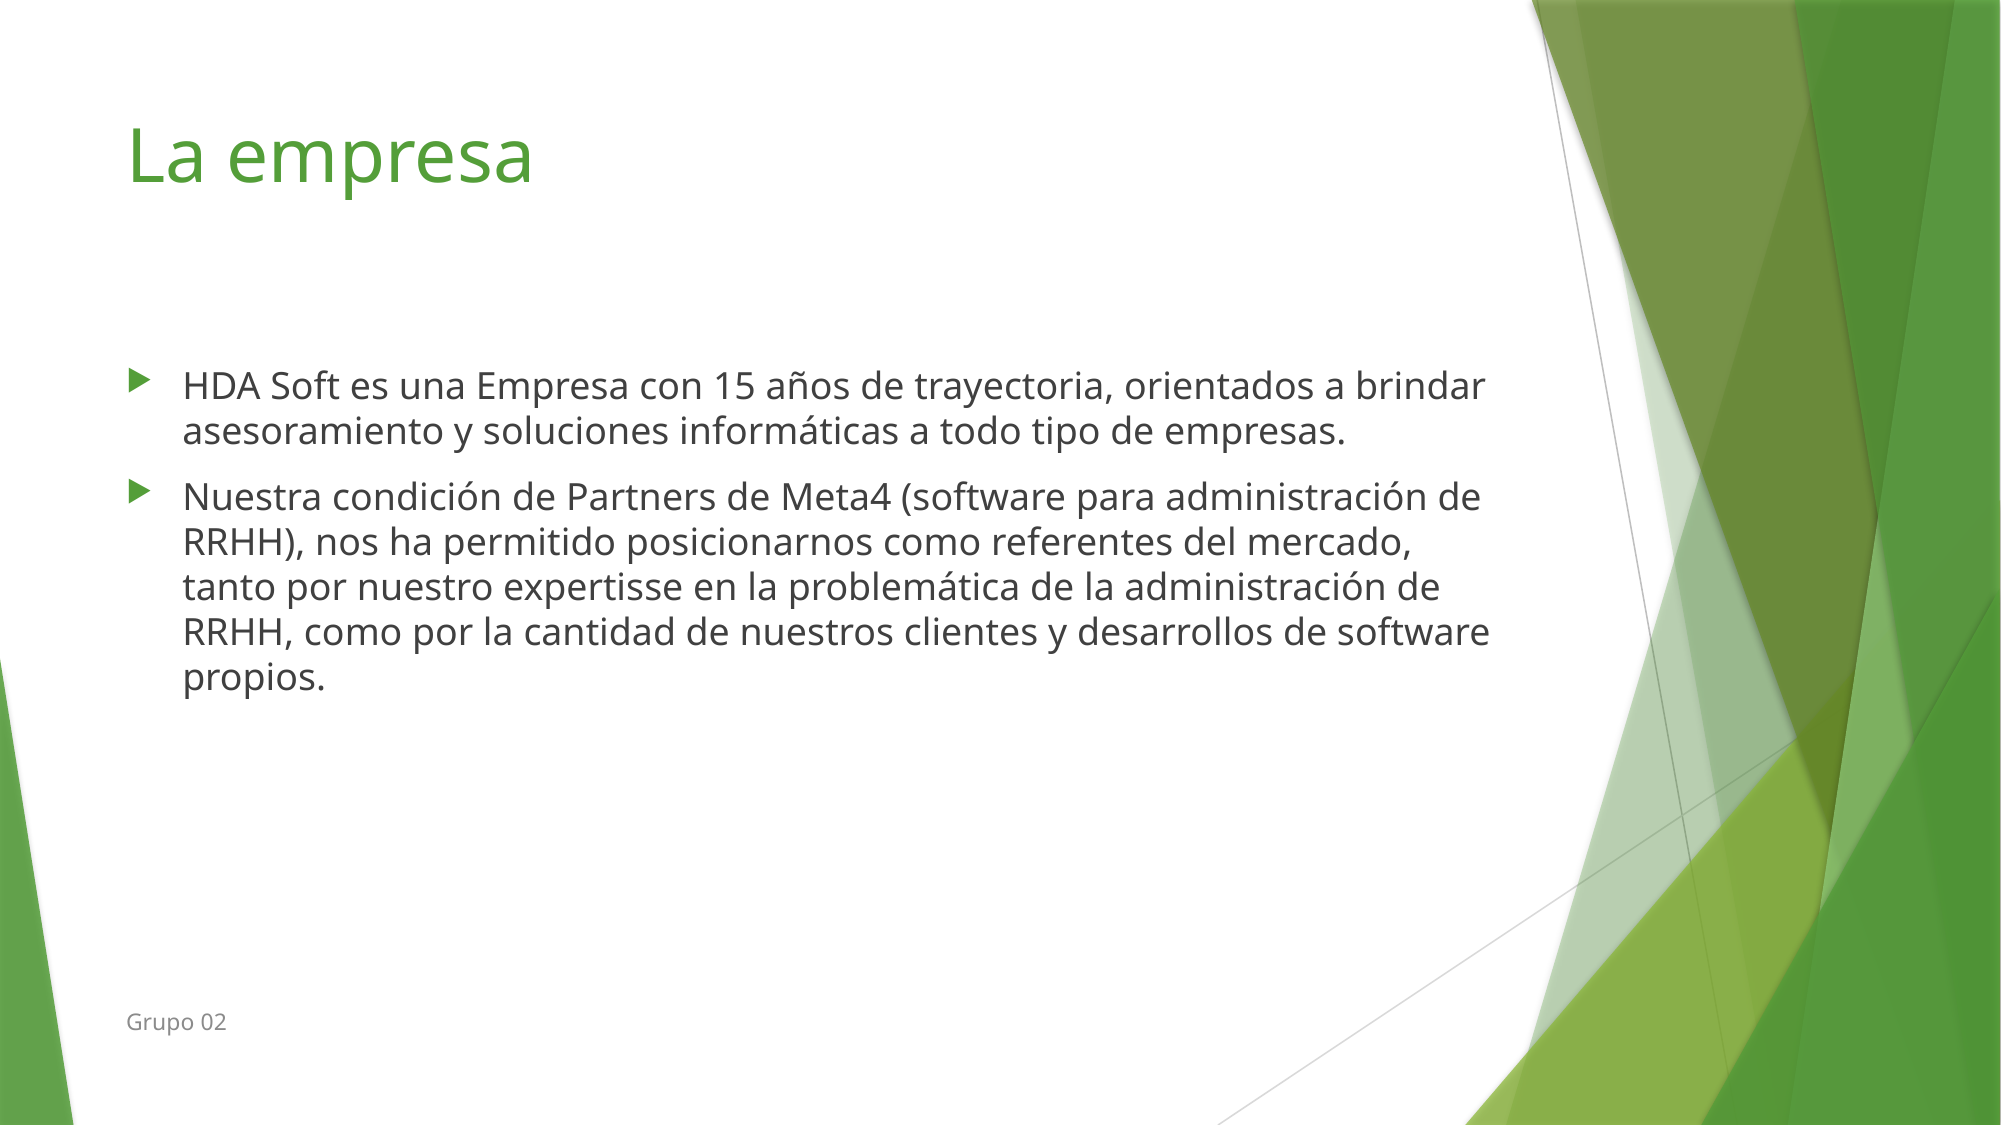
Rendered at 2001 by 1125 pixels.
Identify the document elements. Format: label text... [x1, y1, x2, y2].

list HDA Soft es una Empresa con 15 años de trayectoria, orientados a brindar asesoramiento y soluciones informáticas a todo tipo de empresas. Nuestra condición de Partners de Meta4 (software para administración de RRHH), nos ha permitido posicionarnos como referentes del mercado, tanto por nuestro expertisse en la problemática de la administración de RRHH, como por la cantidad de nuestros clientes y desarrollos de software propios. [111, 354, 1522, 992]
title La empresa [111, 99, 1522, 218]
footer Grupo 02 [111, 991, 1145, 1051]
